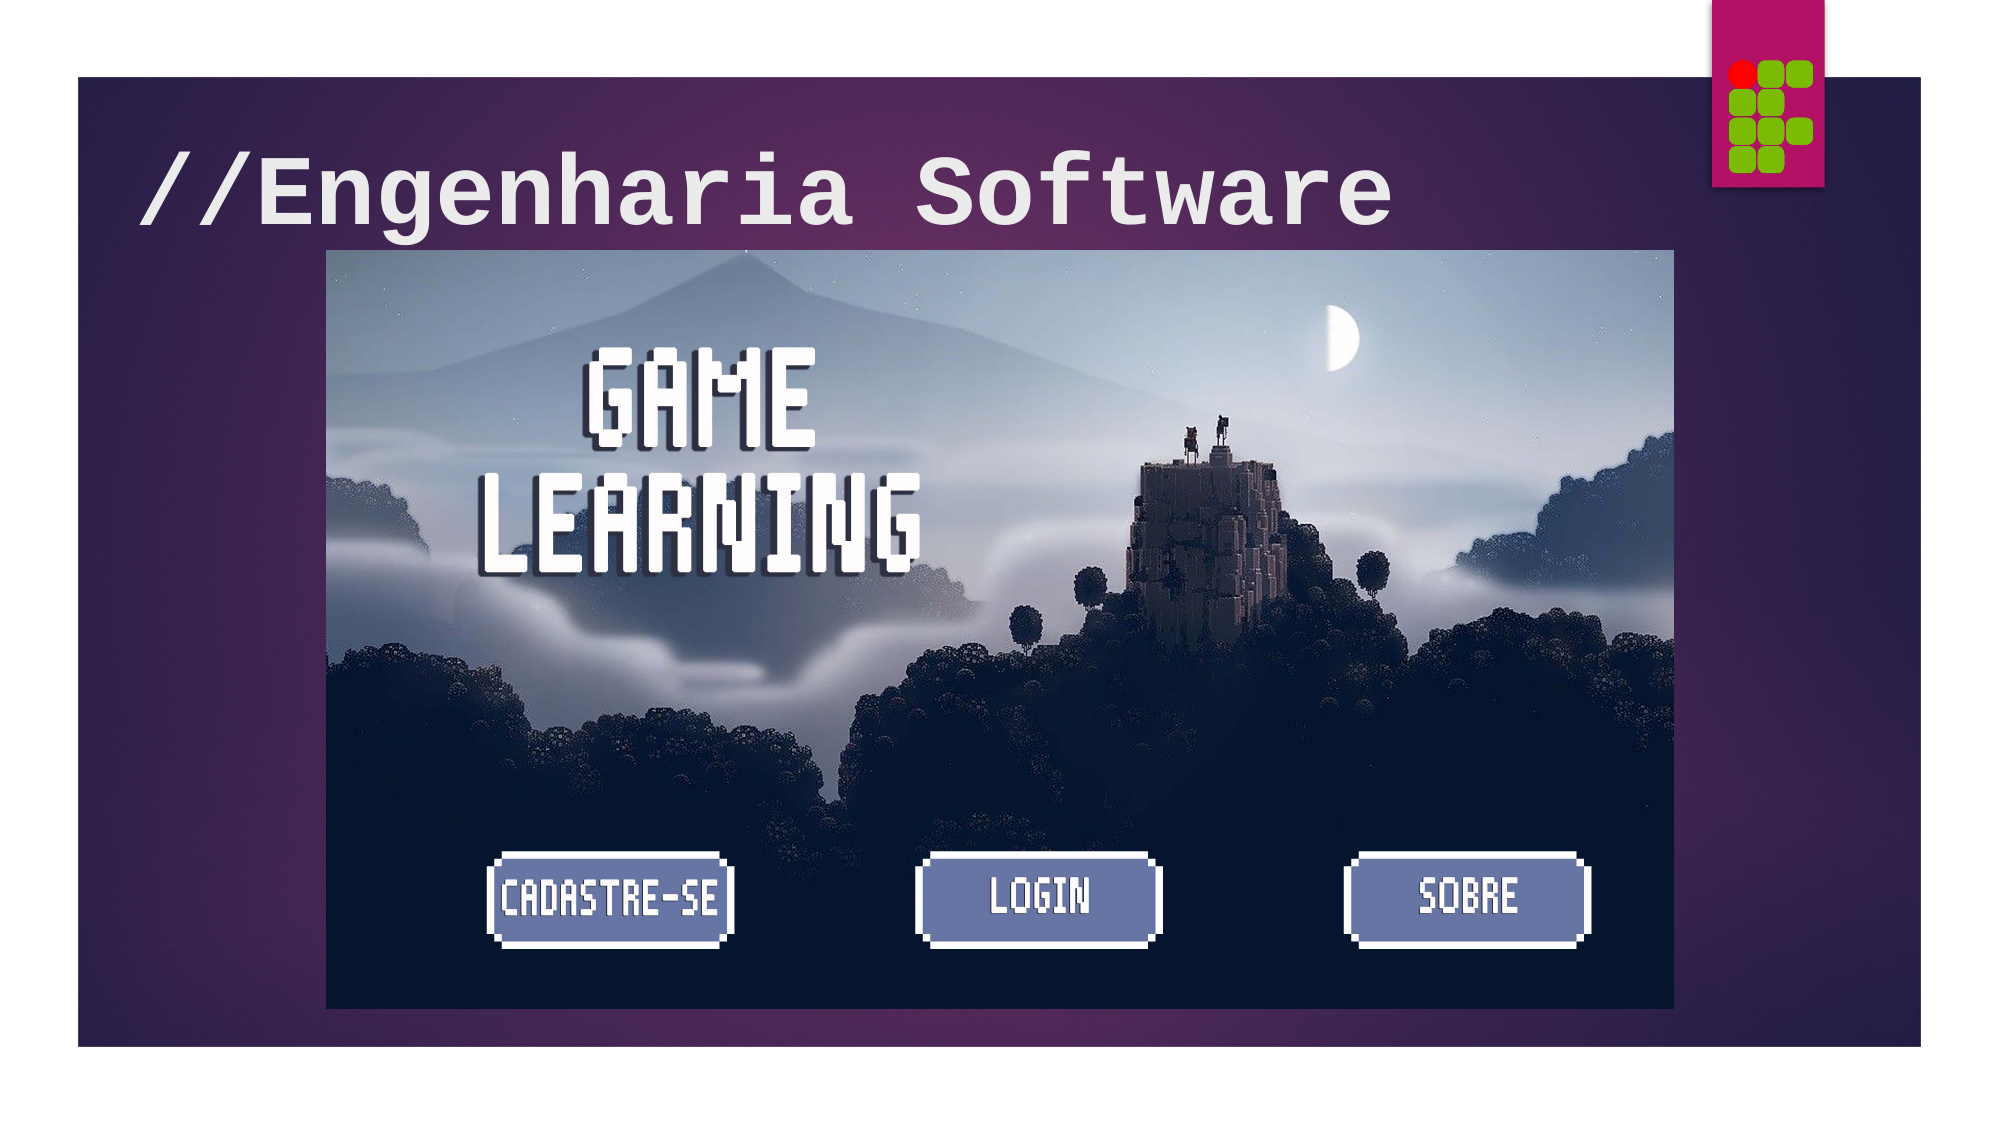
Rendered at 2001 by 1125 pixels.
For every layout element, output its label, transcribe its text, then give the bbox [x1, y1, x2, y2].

picture [1727, 59, 1815, 174]
title //Engenharia Software [120, 116, 1646, 231]
picture [326, 250, 1674, 1009]
